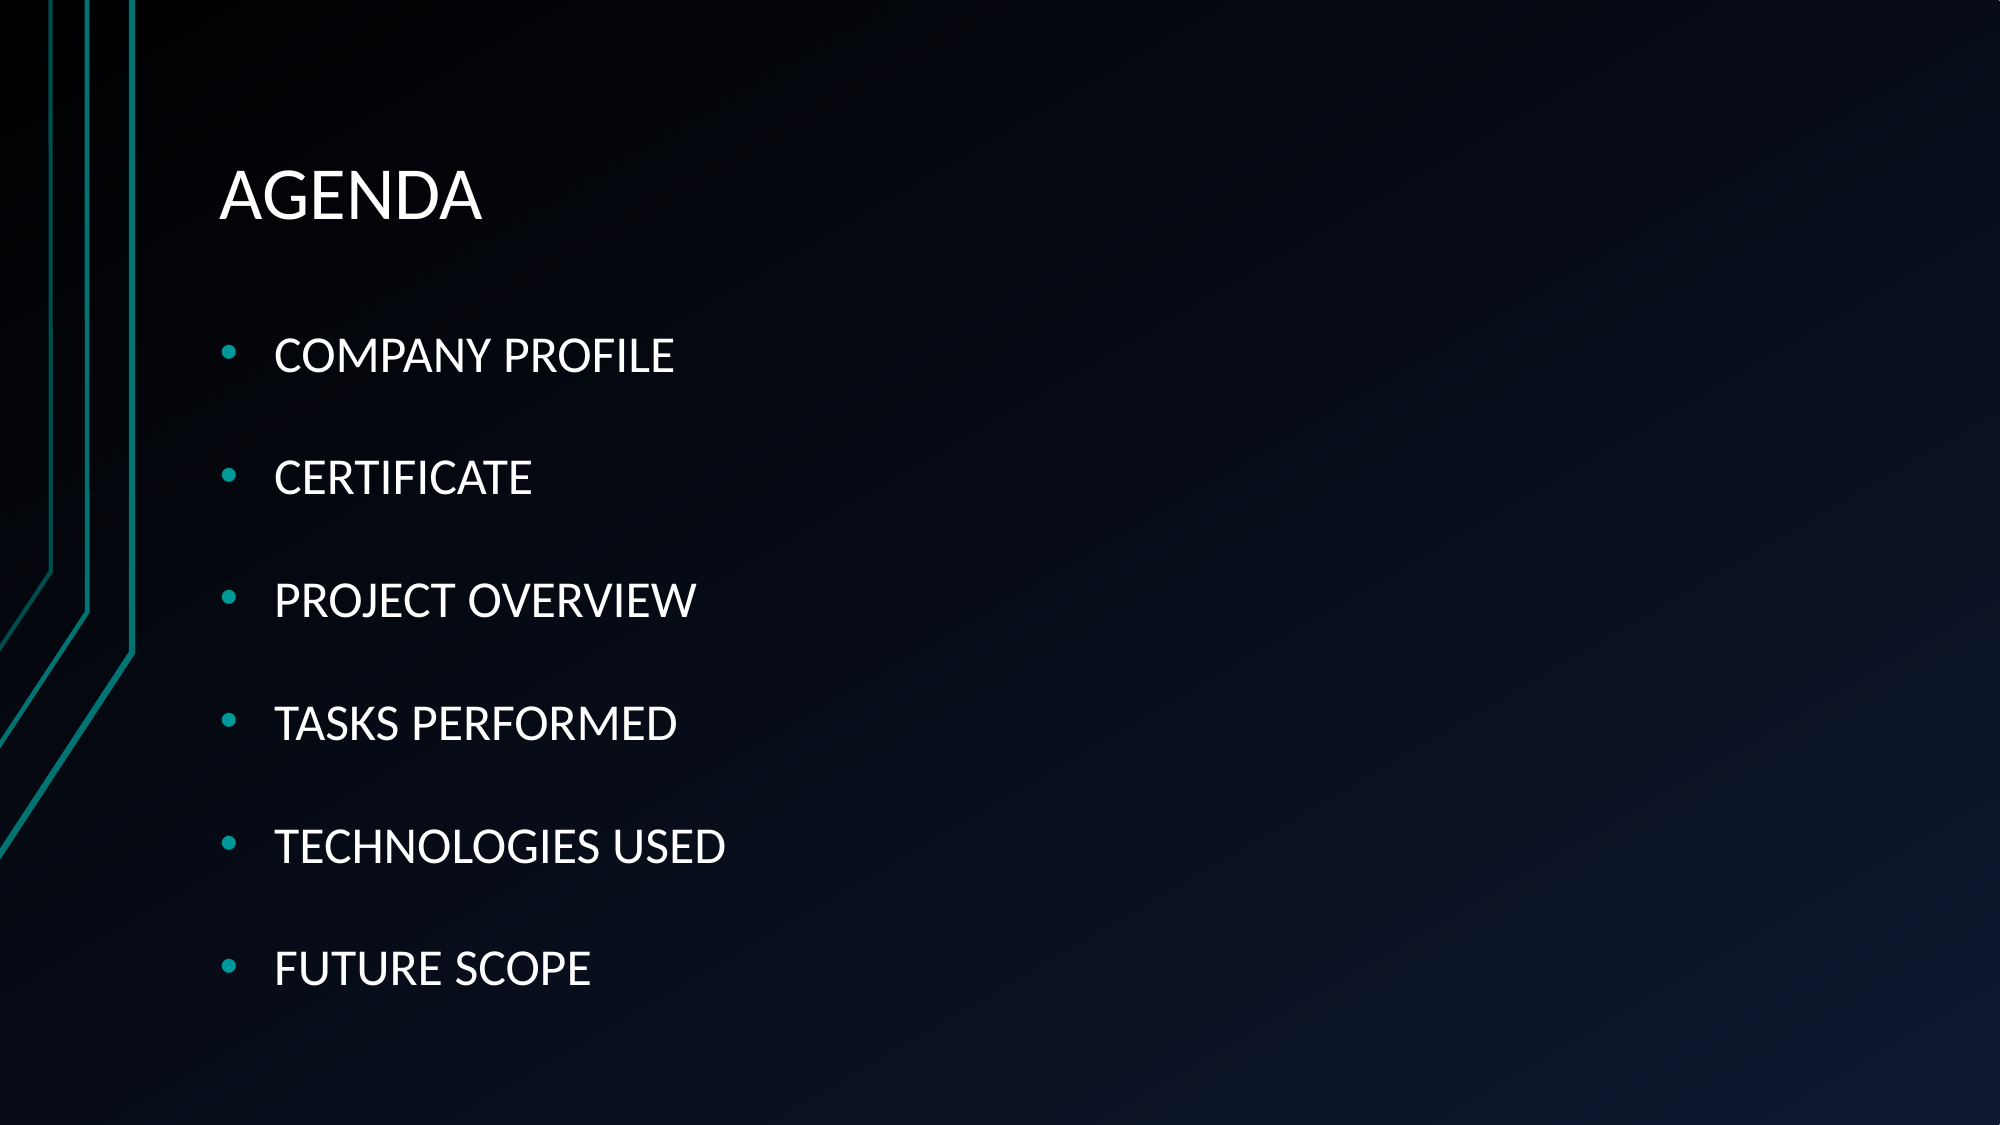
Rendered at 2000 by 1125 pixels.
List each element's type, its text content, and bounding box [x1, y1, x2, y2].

title AGENDA [199, 45, 1900, 246]
list COMPANY PROFILE CERTIFICATE PROJECT OVERVIEW TASKS PERFORMED TECHNOLOGIES USED FUTURE SCOPE [199, 279, 1900, 1012]
